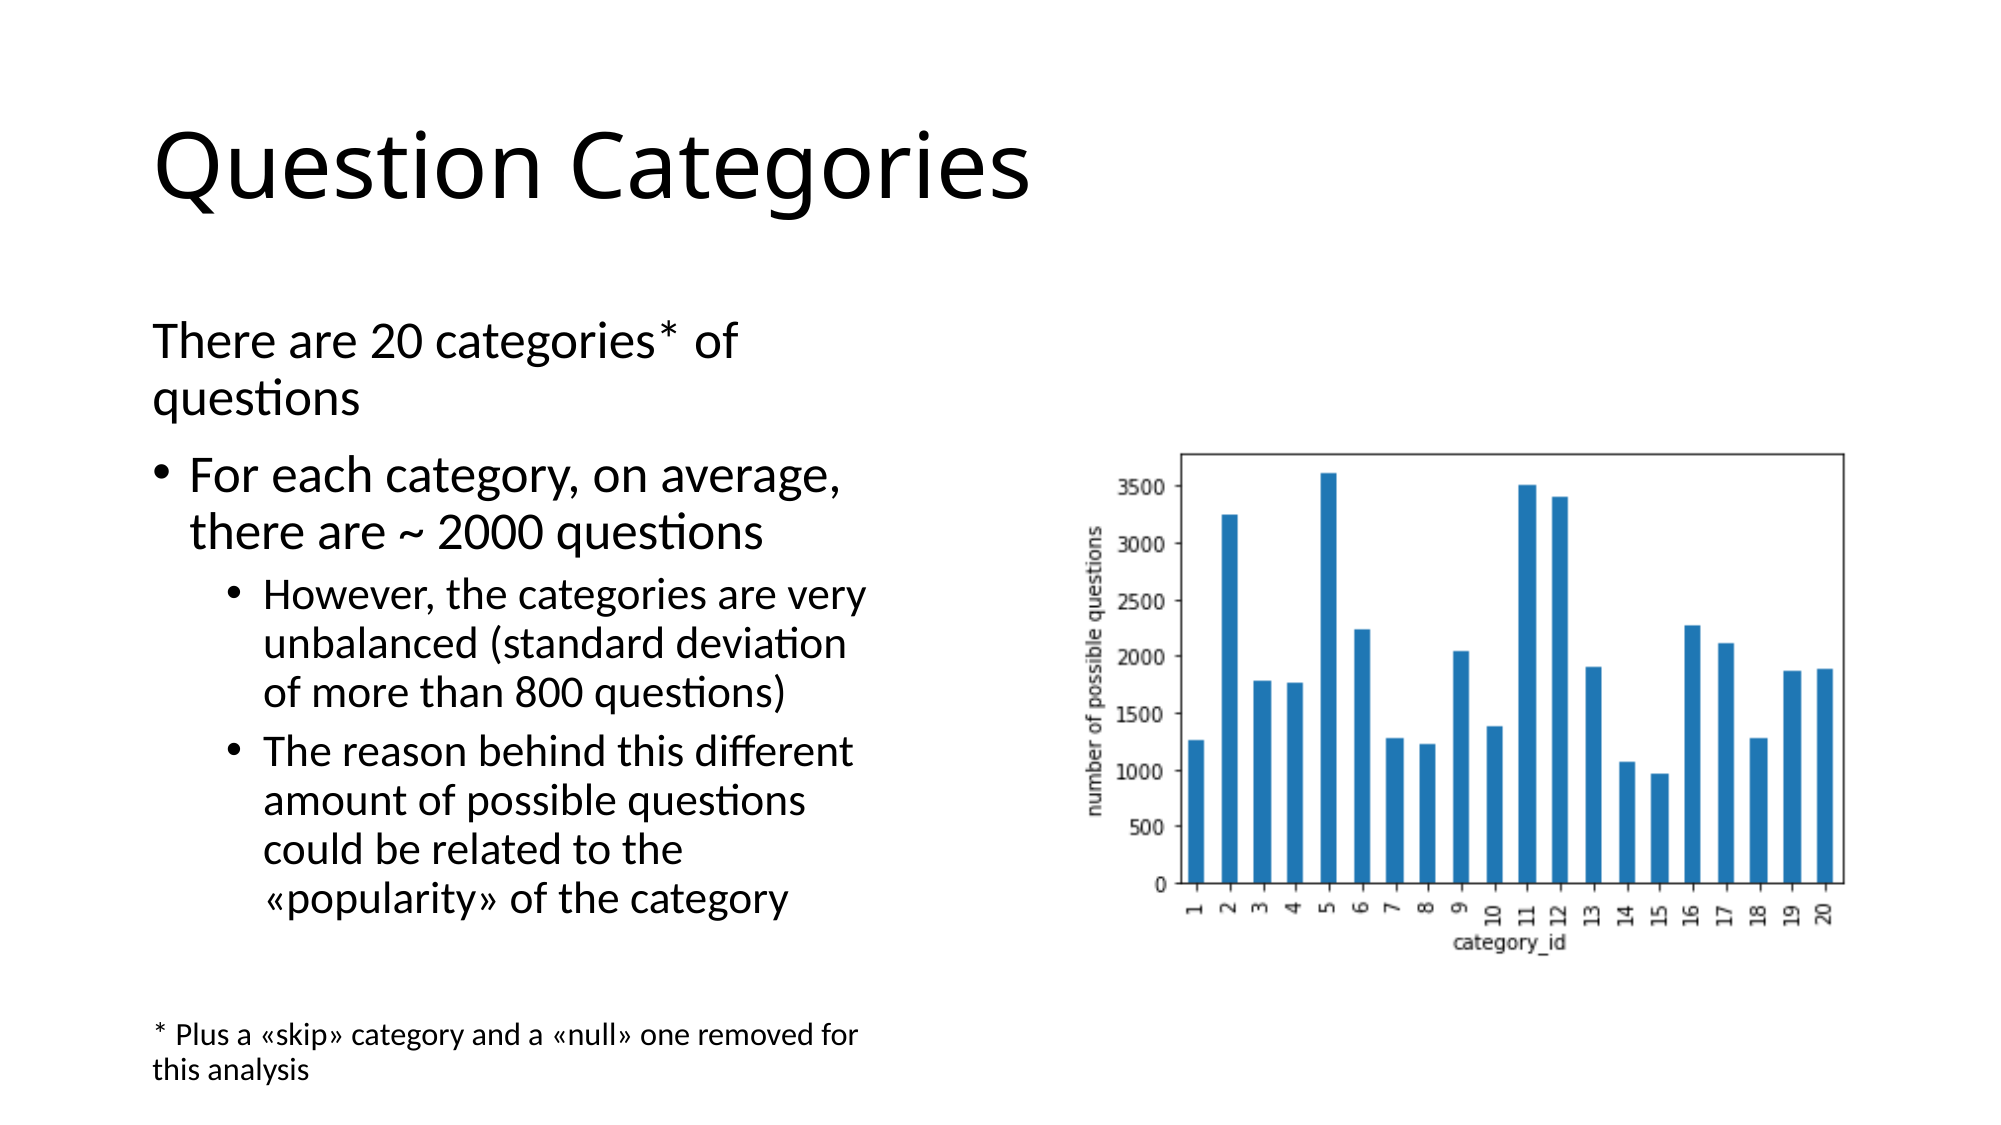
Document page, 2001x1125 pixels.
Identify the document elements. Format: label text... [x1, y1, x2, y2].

title Question Categories [137, 59, 1863, 278]
picture [1074, 434, 1863, 966]
list There are 20 categories* of questions For each category, on average, there are ~ 2000 questions However, the categories are very unbalanced (standard deviation of more than 800 questions) The reason behind this different amount of possible questions could be related to the «popularity» of the category * Plus a «skip» category and a «null» one removed for this analysis [137, 299, 900, 1102]
